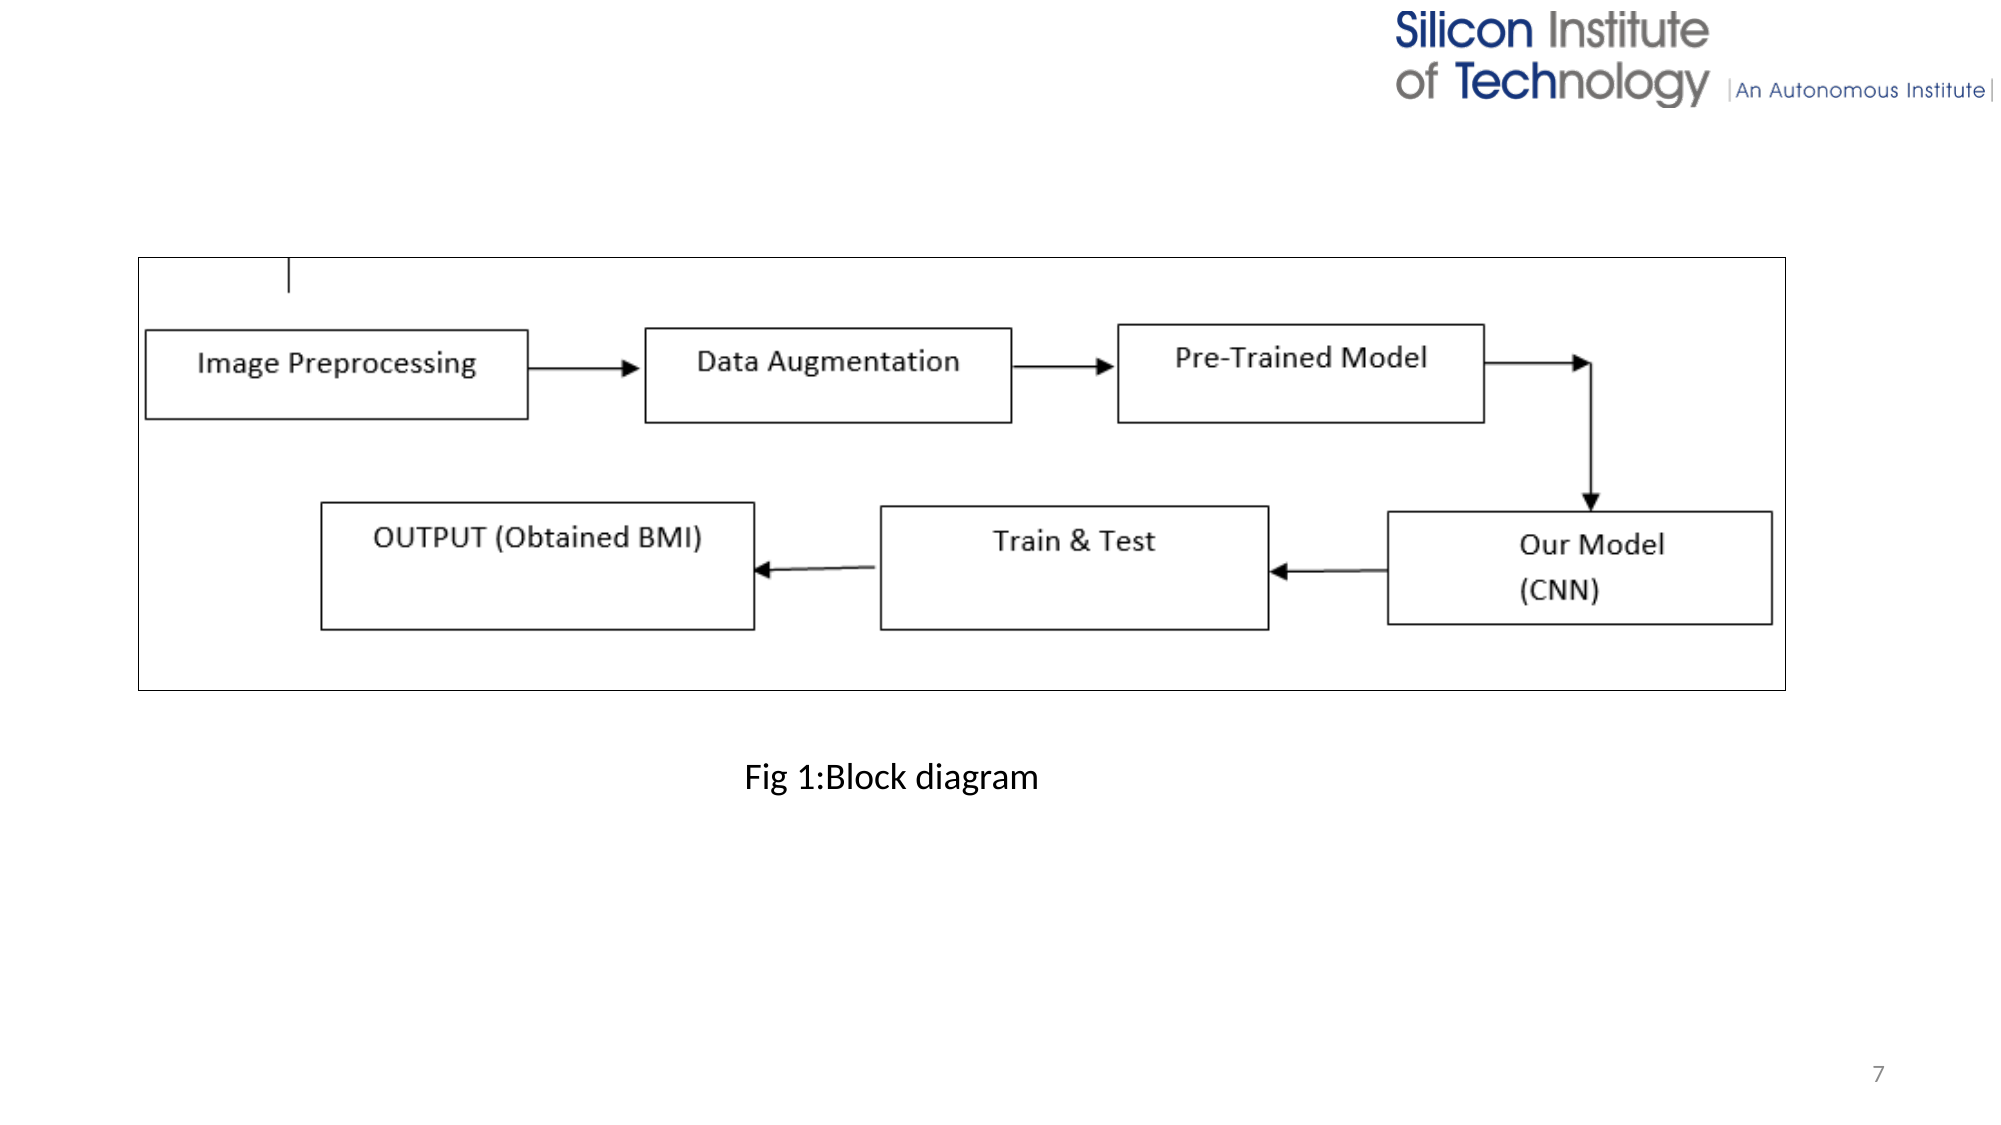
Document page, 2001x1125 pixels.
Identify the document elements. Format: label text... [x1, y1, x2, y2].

picture [1396, 11, 2000, 109]
text_box Fig 1:Block diagram [729, 744, 1055, 805]
picture [138, 257, 1787, 691]
slide_number 7 [1433, 1042, 1900, 1103]
